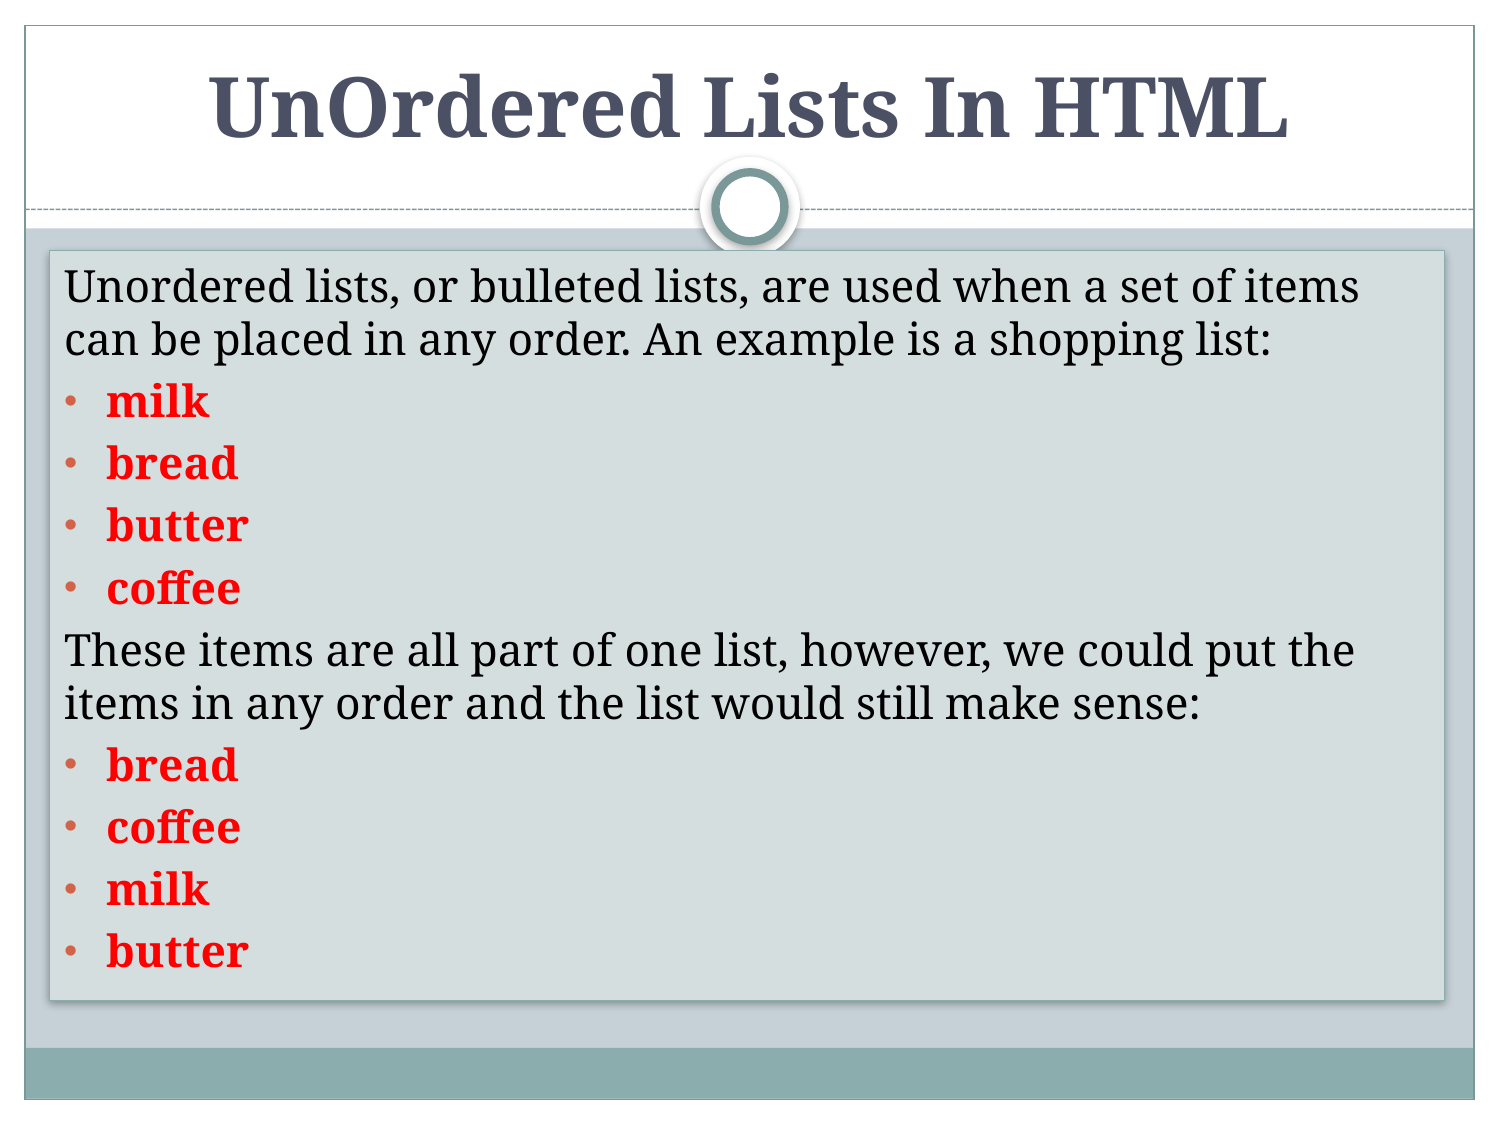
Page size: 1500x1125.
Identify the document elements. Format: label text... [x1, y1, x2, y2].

list Unordered lists, or bulleted lists, are used when a set of items can be placed in any order. An example is a shopping list: milk bread butter coffee These items are all part of one list, however, we could put the items in any order and the list would still make sense: bread coffee milk butter [49, 250, 1445, 1001]
title UnOrdered Lists In HTML [49, 37, 1450, 162]
